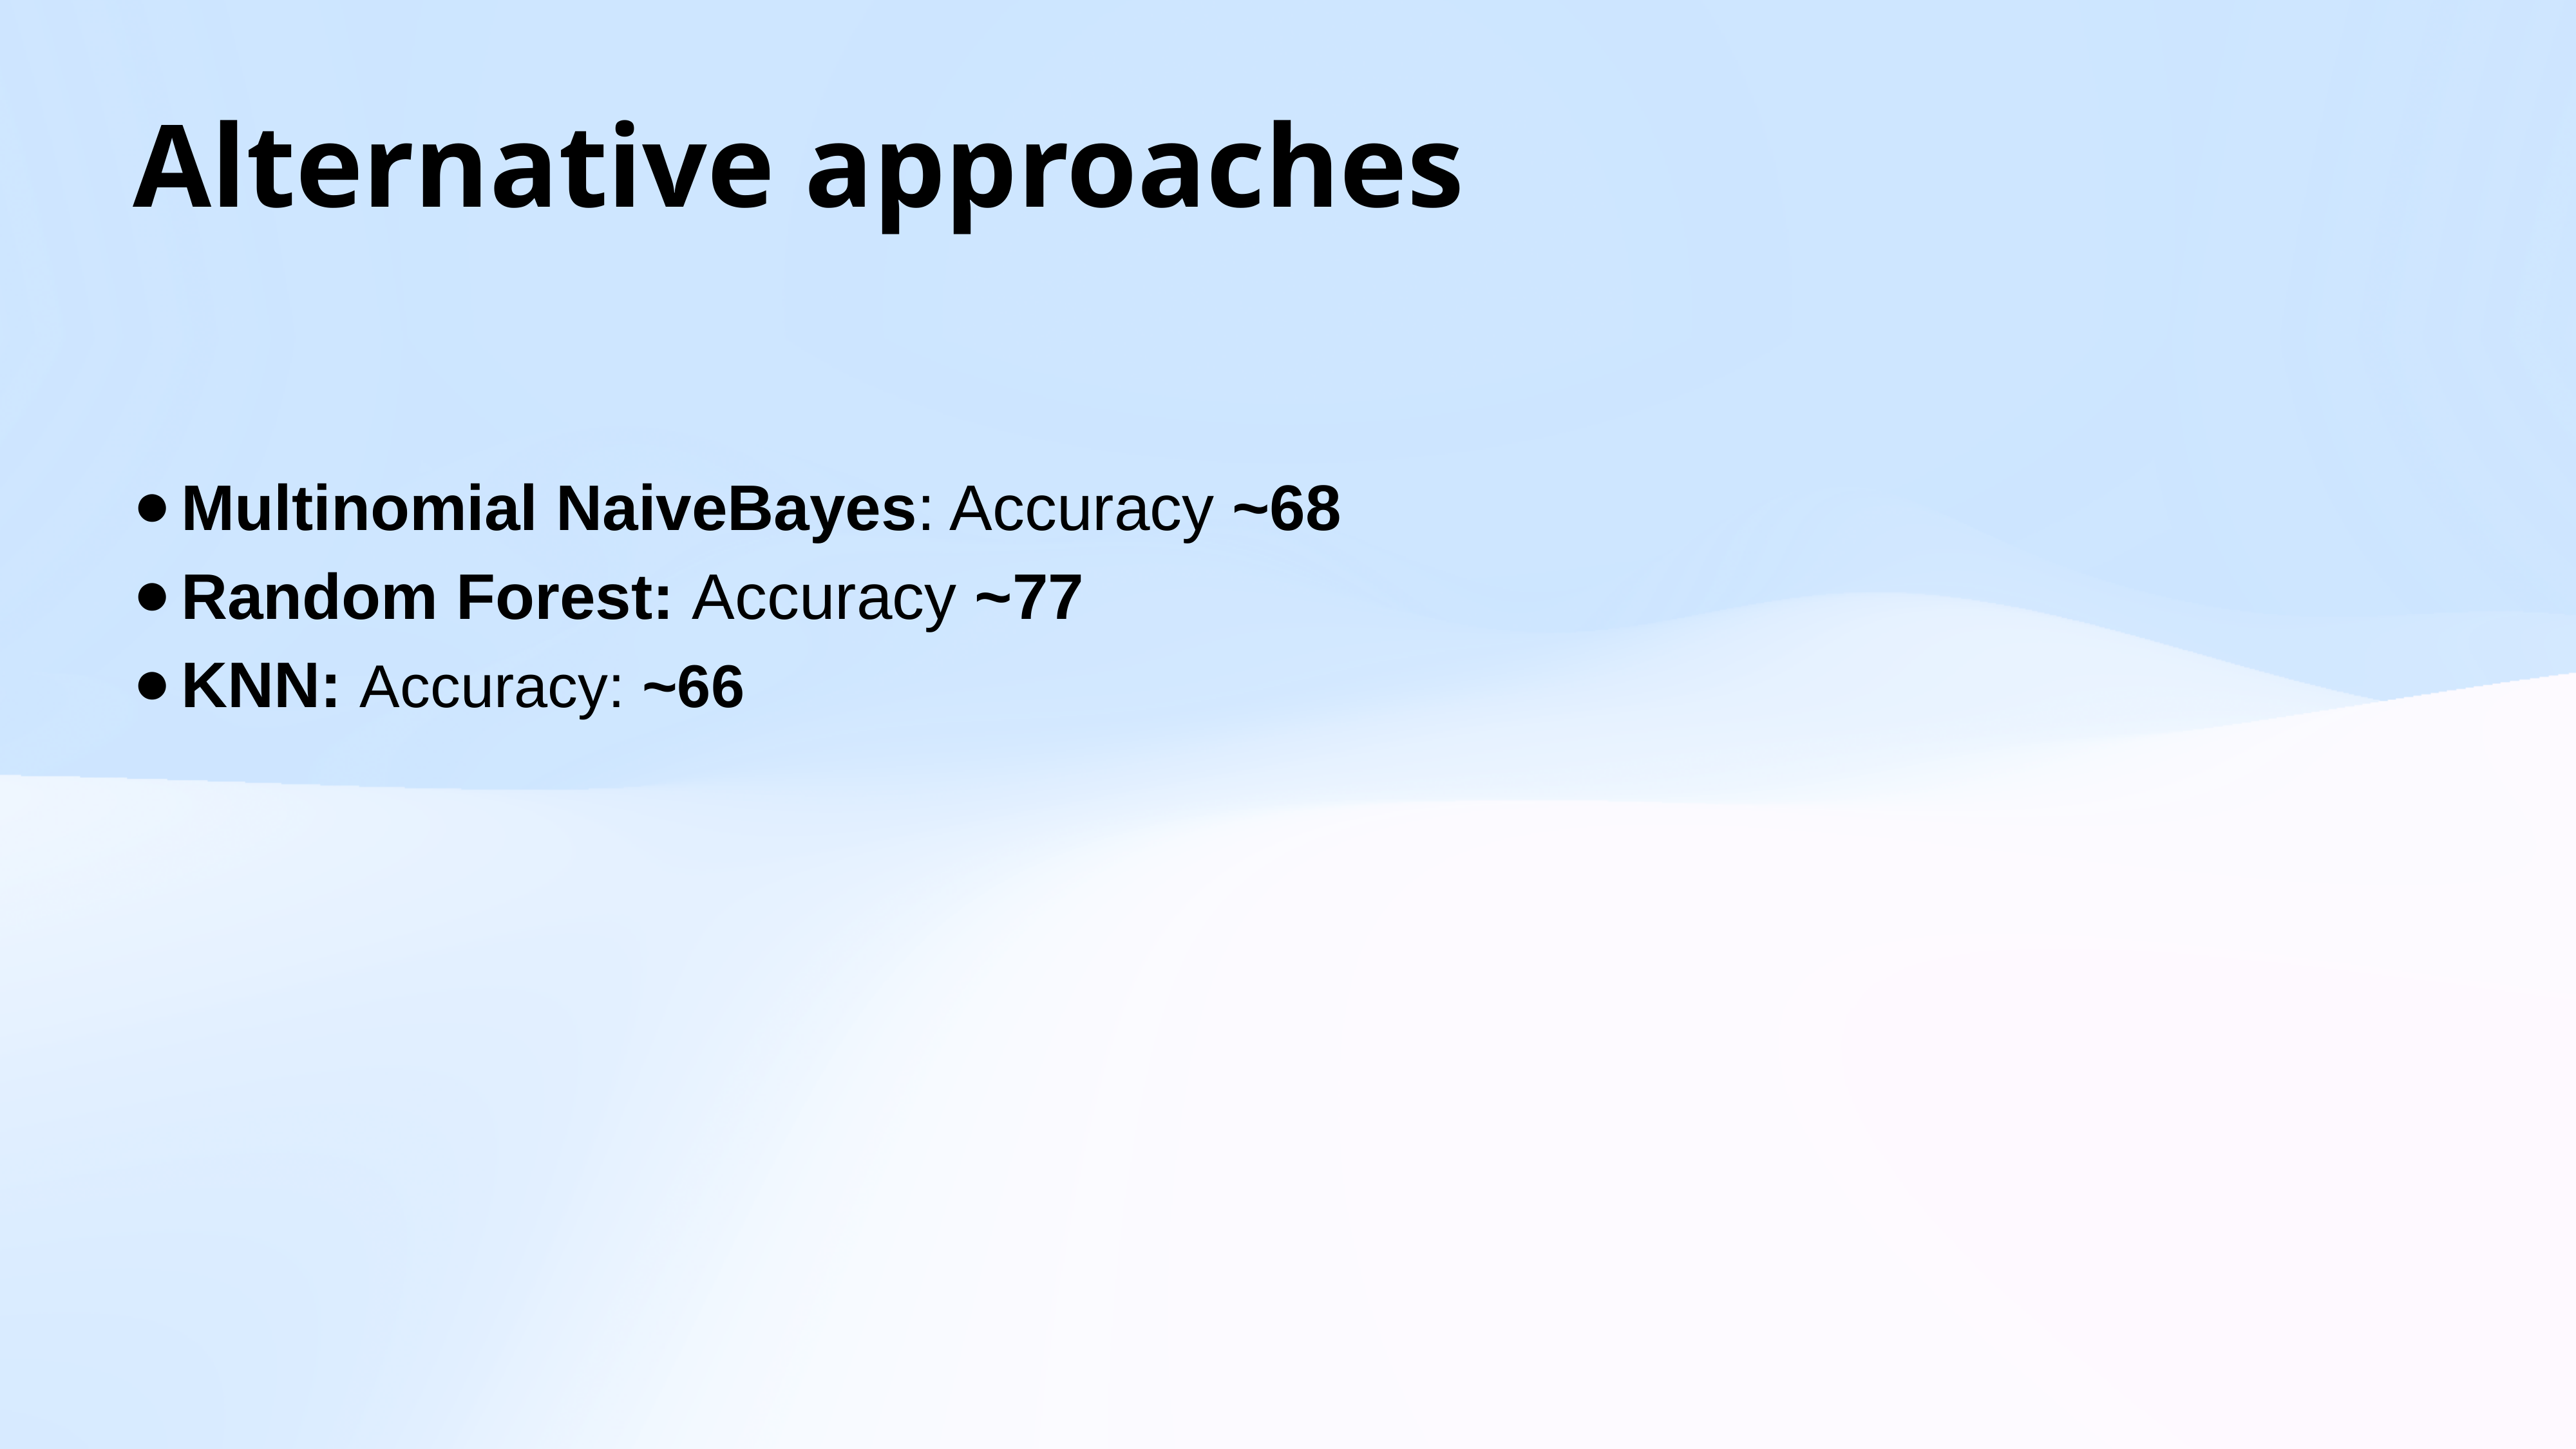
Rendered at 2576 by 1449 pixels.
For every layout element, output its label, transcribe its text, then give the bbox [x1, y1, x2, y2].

picture [0, 0, 2576, 1449]
list Multinomial NaiveBayes: Accuracy ~68 Random Forest: Accuracy ~77 KNN: Accuracy: ~66 [127, 448, 2449, 1321]
title Alternative approaches [127, 114, 2449, 266]
